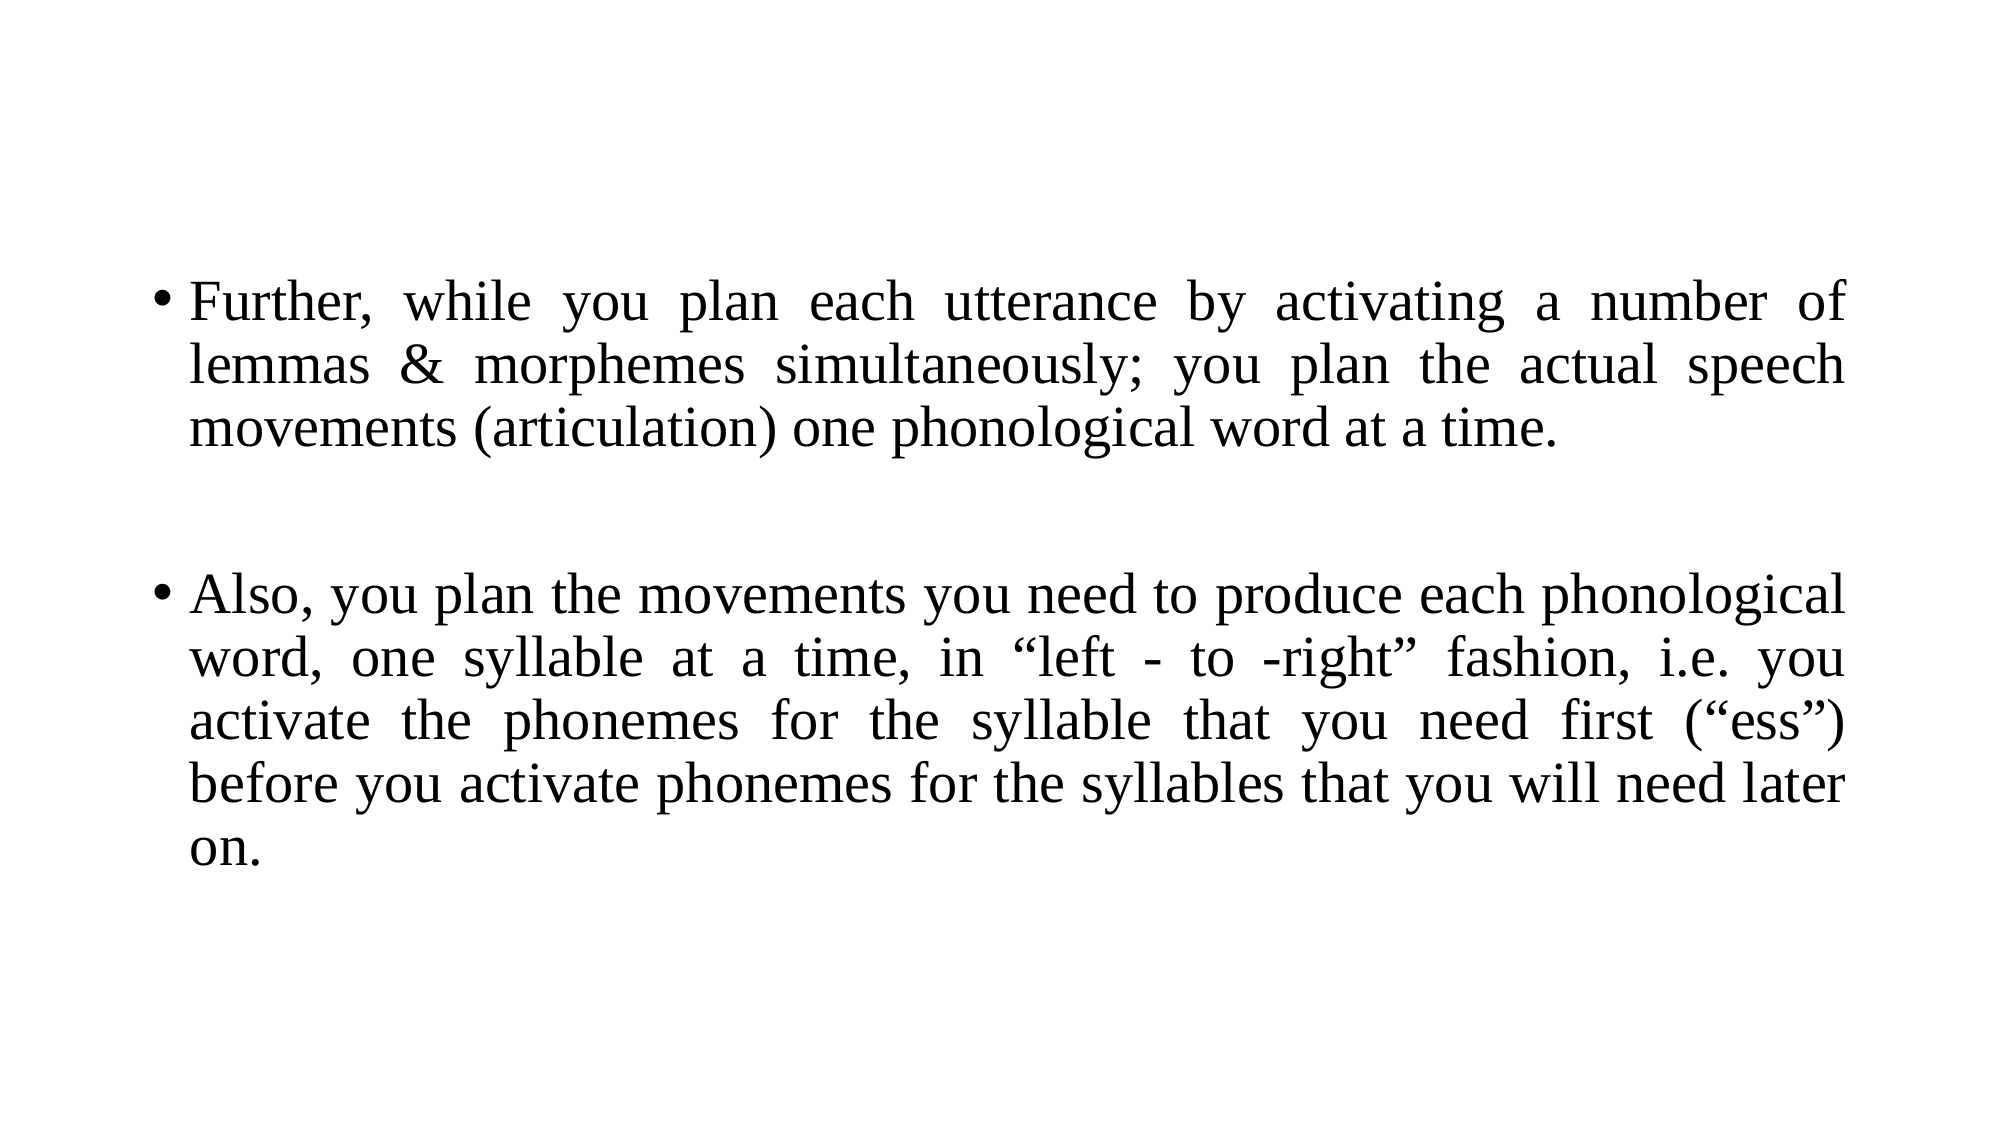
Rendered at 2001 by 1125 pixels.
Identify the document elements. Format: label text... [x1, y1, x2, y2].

list Further, while you plan each utterance by activating a number of lemmas & morphemes simultaneously; you plan the actual speech movements (articulation) one phonological word at a time. Also, you plan the movements you need to produce each phonological word, one syllable at a time, in “left - to -right” fashion, i.e. you activate the phonemes for the syllable that you need first (“ess”) before you activate phonemes for the syllables that you will need later on. [137, 87, 1863, 1014]
